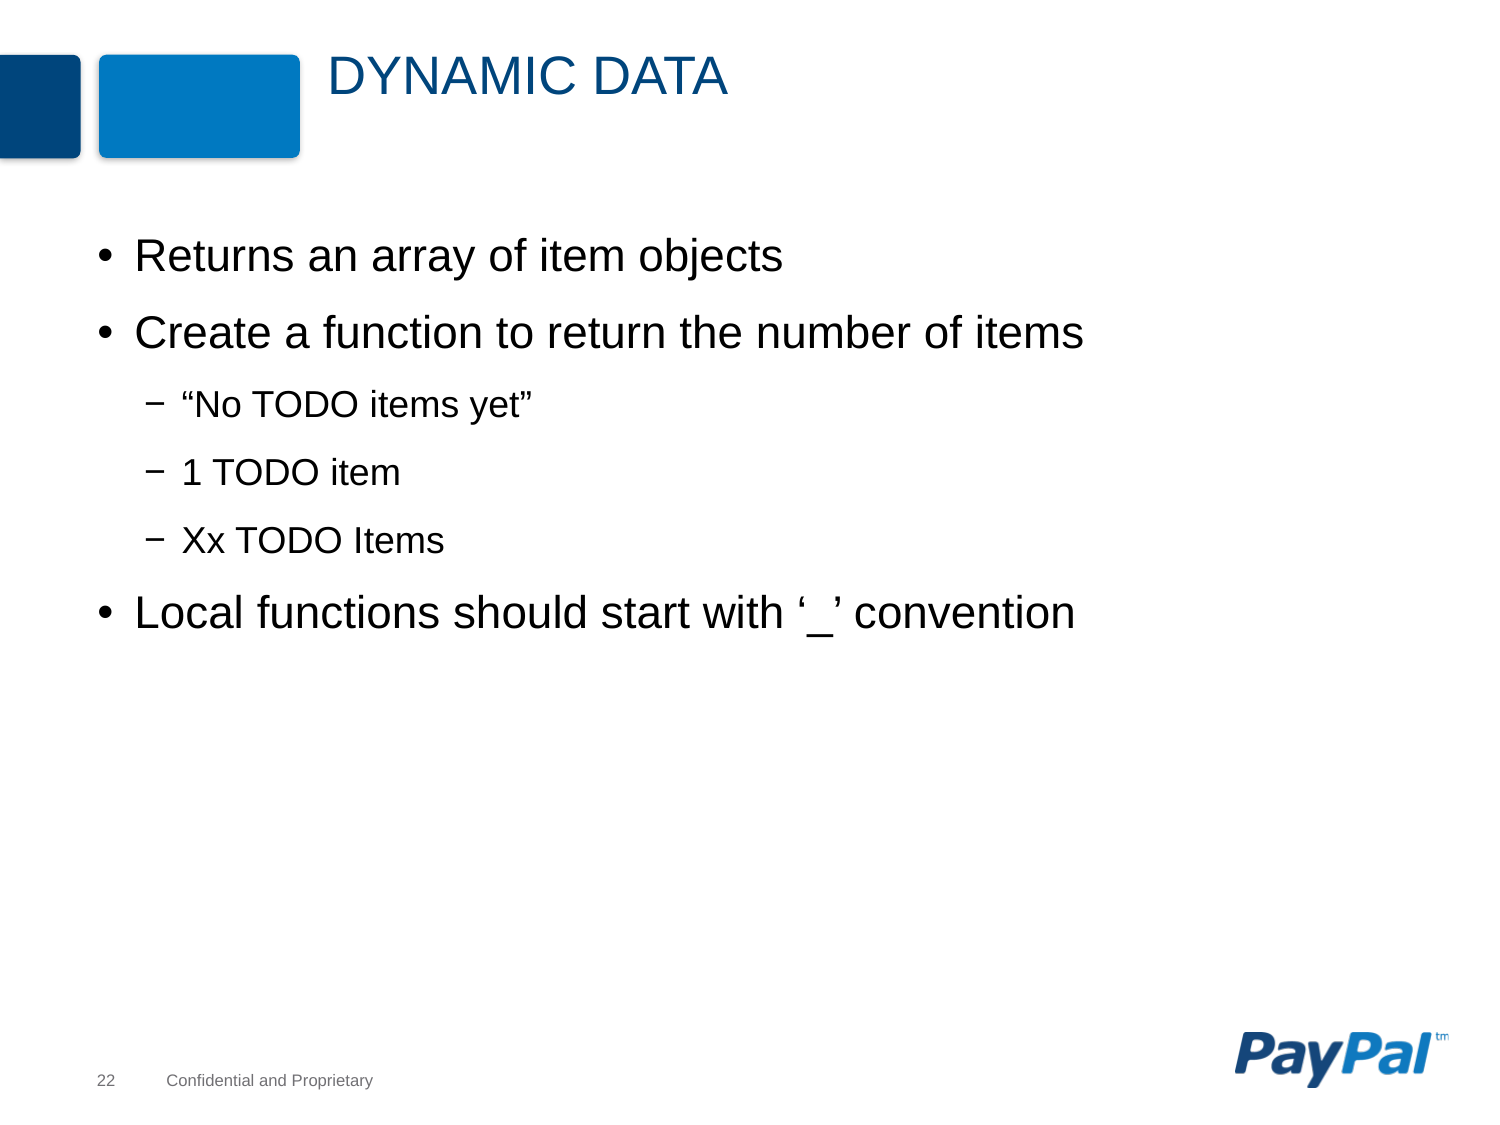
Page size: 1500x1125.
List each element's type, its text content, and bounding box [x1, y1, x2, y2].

picture [1235, 1032, 1449, 1088]
list Returns an array of item objects Create a function to return the number of items “No TODO items yet” 1 TODO item Xx TODO Items Local functions should start with ‘_’ convention [82, 221, 1413, 1013]
title Dynamic Data [312, 37, 1463, 175]
